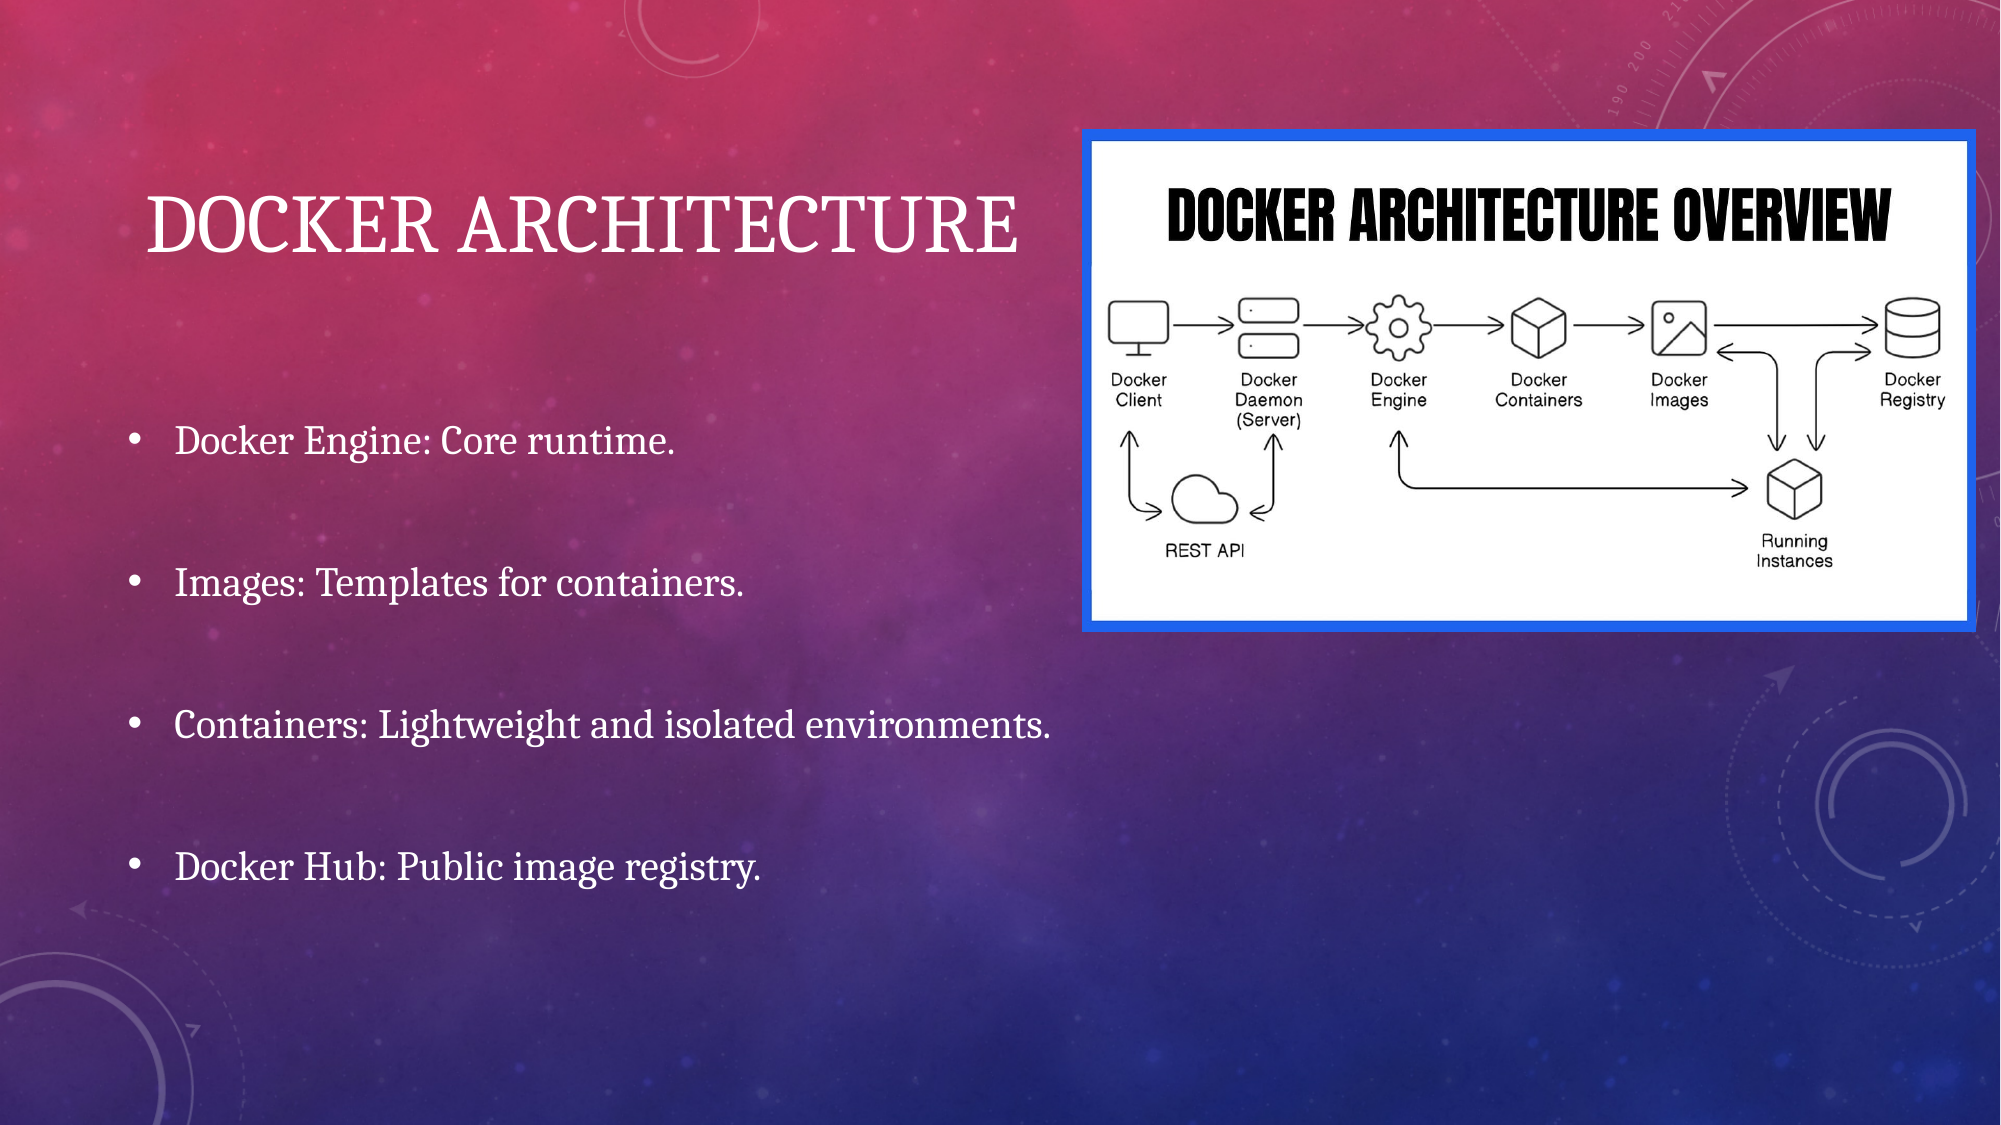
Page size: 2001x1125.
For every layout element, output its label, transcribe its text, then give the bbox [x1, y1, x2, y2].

title Docker Architecture [112, 99, 1775, 339]
picture [0, 0, 2001, 1125]
list Docker Engine: Core runtime. Images: Templates for containers. Containers: Lightweight and isolated environments. Docker Hub: Public image registry. [112, 351, 1775, 950]
